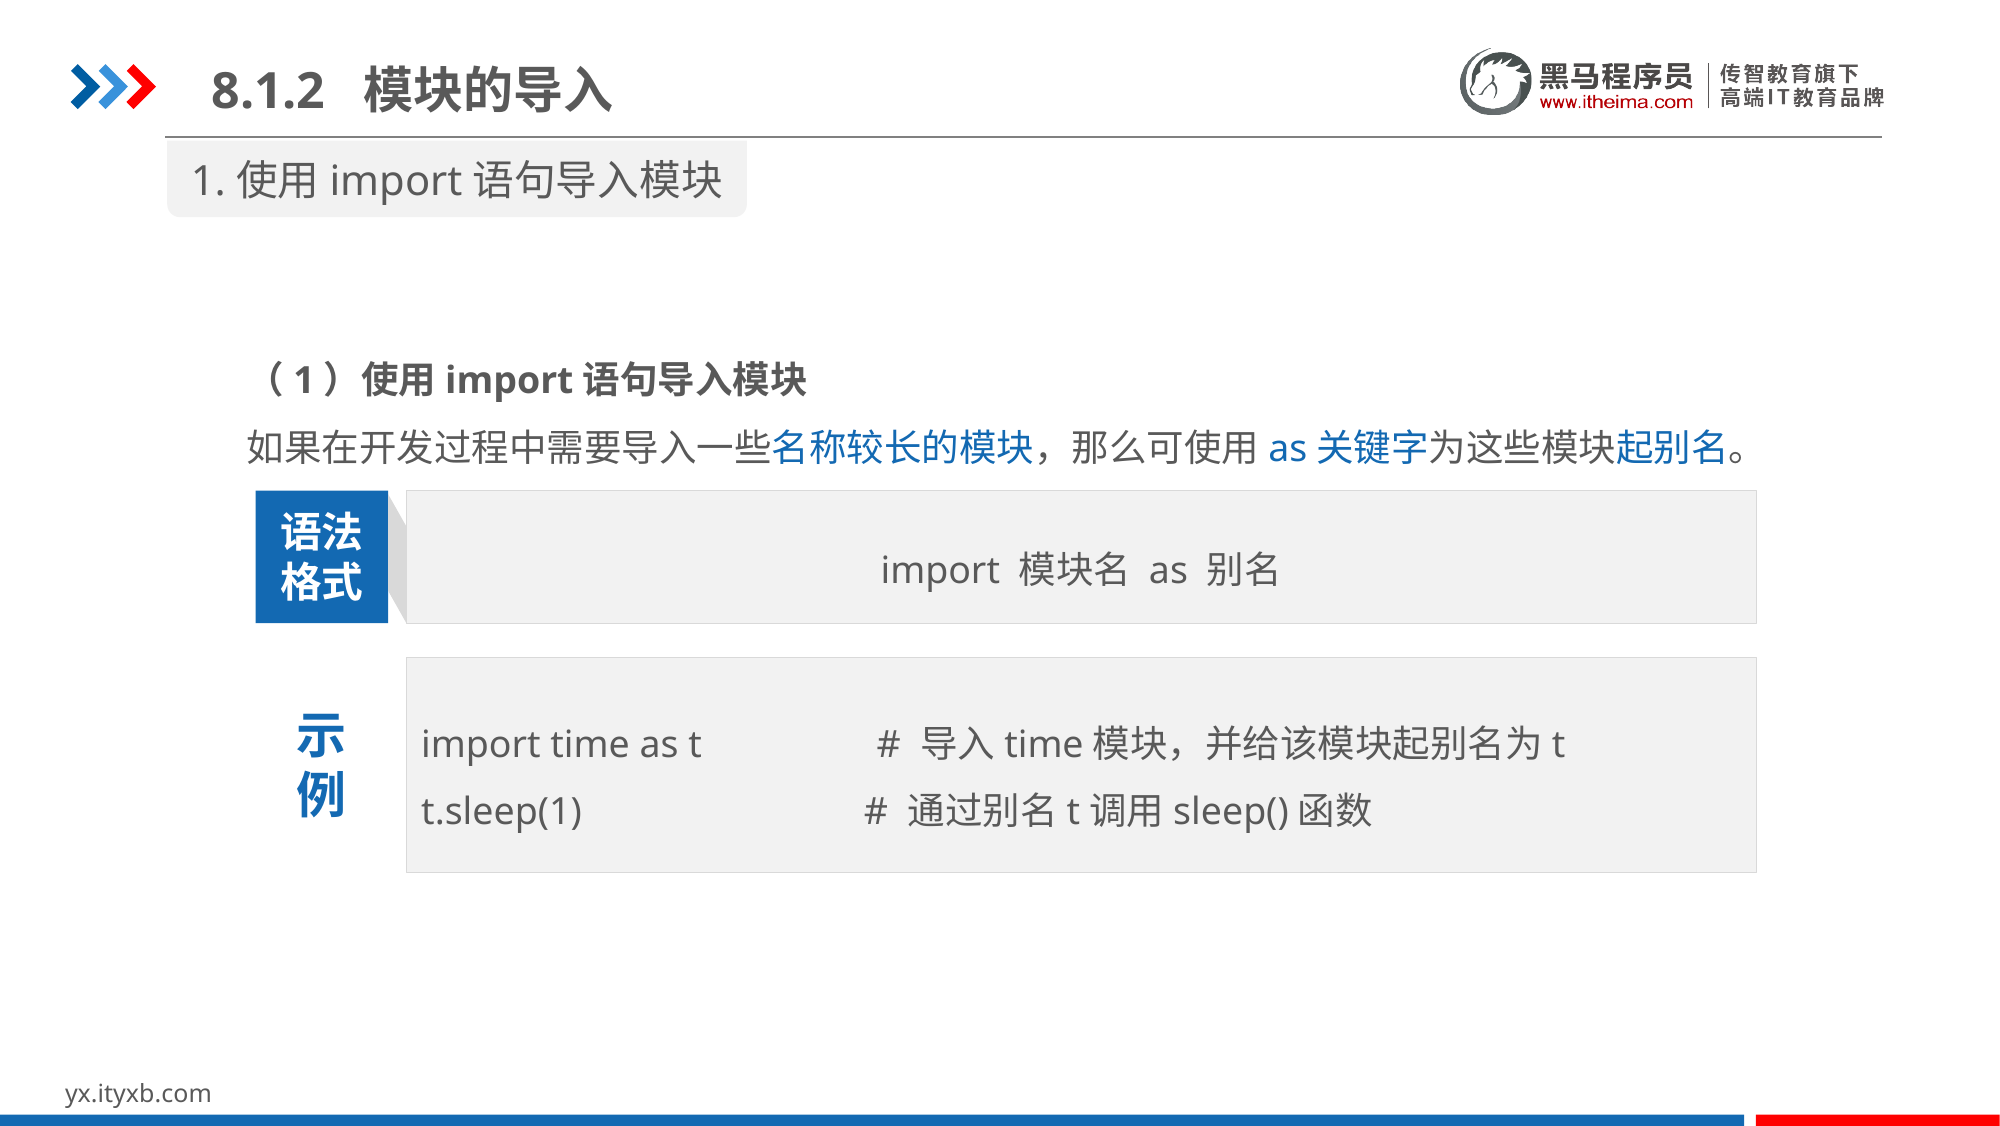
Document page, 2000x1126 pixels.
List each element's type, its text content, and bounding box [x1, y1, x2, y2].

picture [1460, 48, 1887, 115]
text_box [281, 656, 1756, 873]
text_box 8.1.2 模块的导入 [196, 42, 1008, 136]
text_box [166, 140, 748, 218]
text_box （1）使用import语句导入模块 如果在开发过程中需要导入一些名称较长的模块，那么可使用as关键字为这些模块起别名。 [232, 326, 1756, 477]
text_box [255, 490, 1757, 624]
